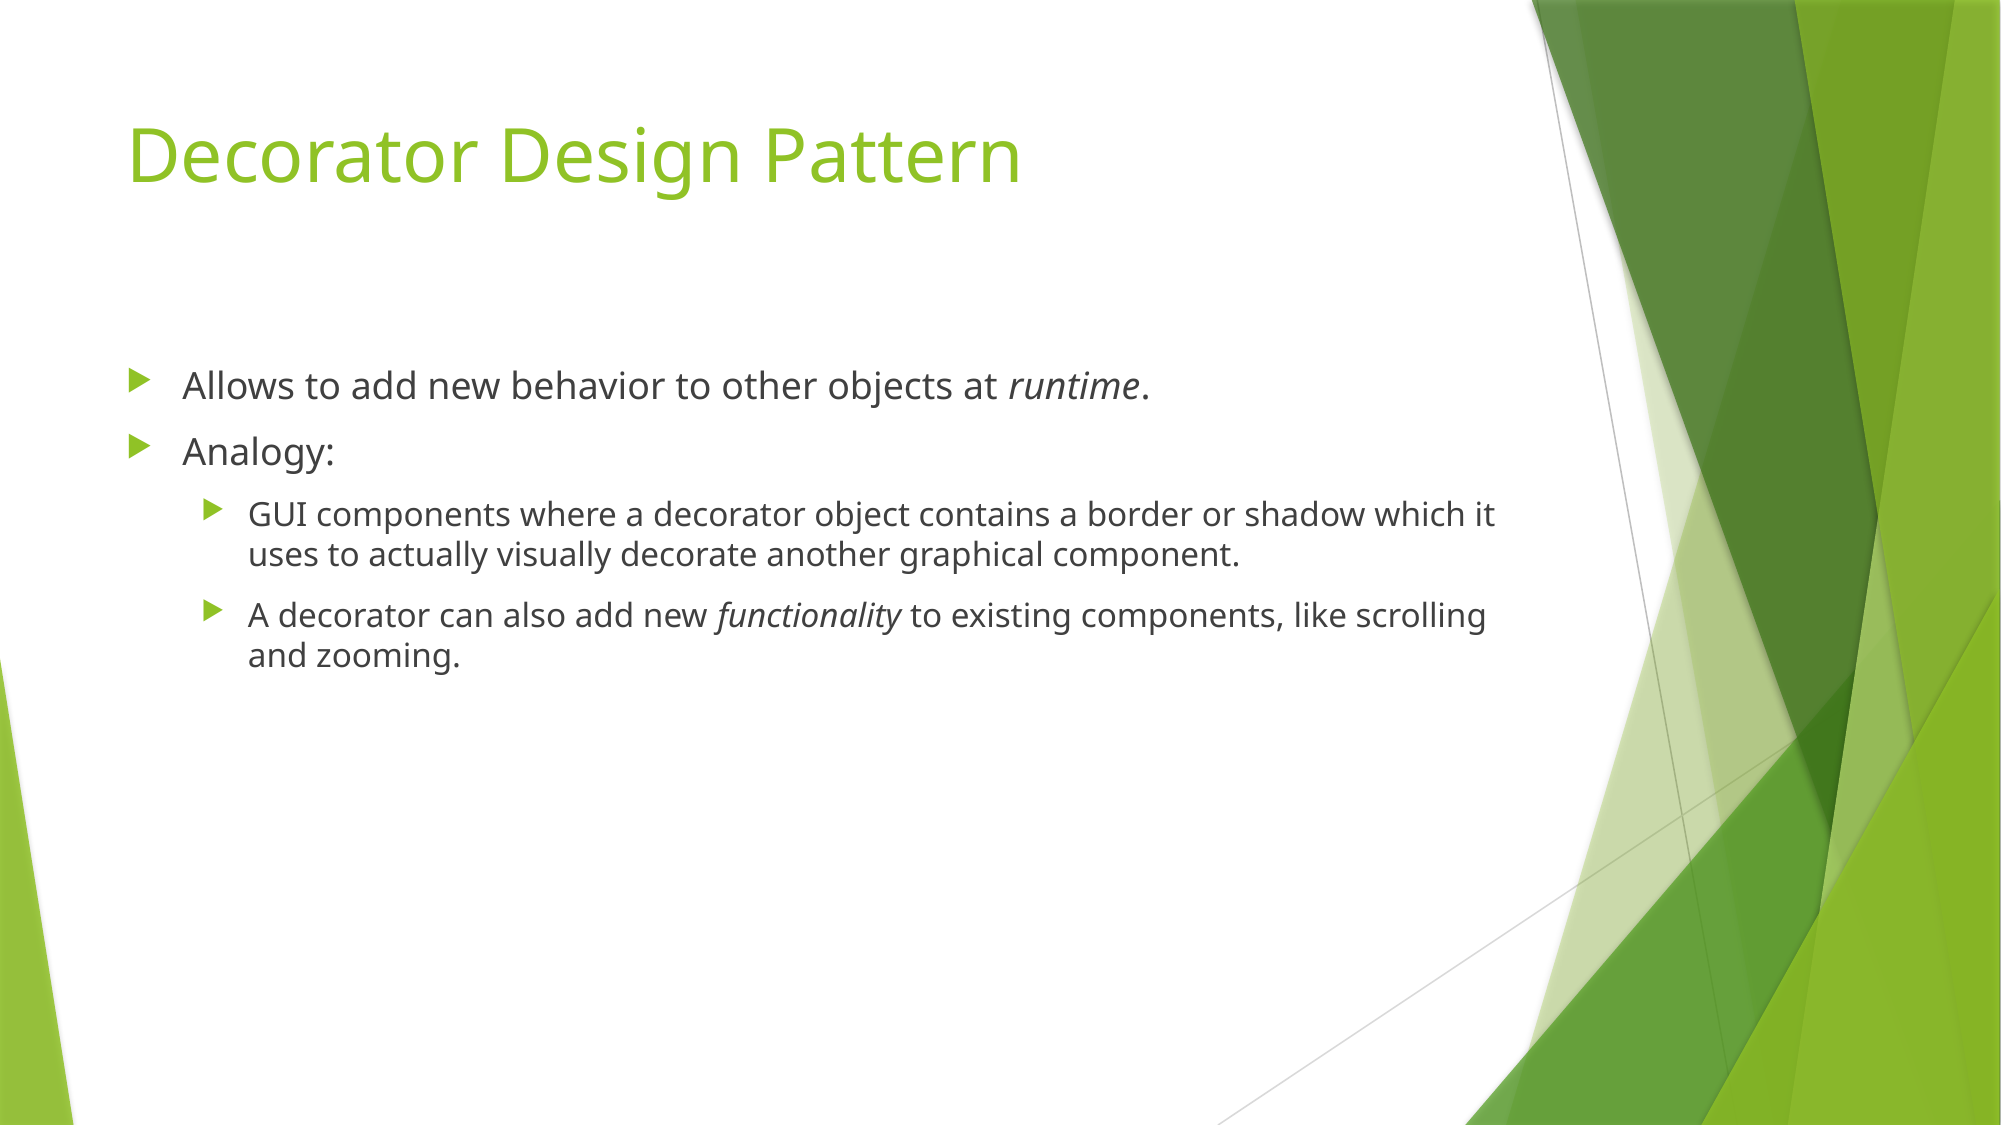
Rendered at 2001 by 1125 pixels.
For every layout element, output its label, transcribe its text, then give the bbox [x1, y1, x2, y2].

title Decorator Design Pattern [111, 99, 1522, 317]
list Allows to add new behavior to other objects at runtime. Analogy: GUI components where a decorator object contains a border or shadow which it uses to actually visually decorate another graphical component. A decorator can also add new functionality to existing components, like scrolling and zooming. [111, 354, 1522, 992]
